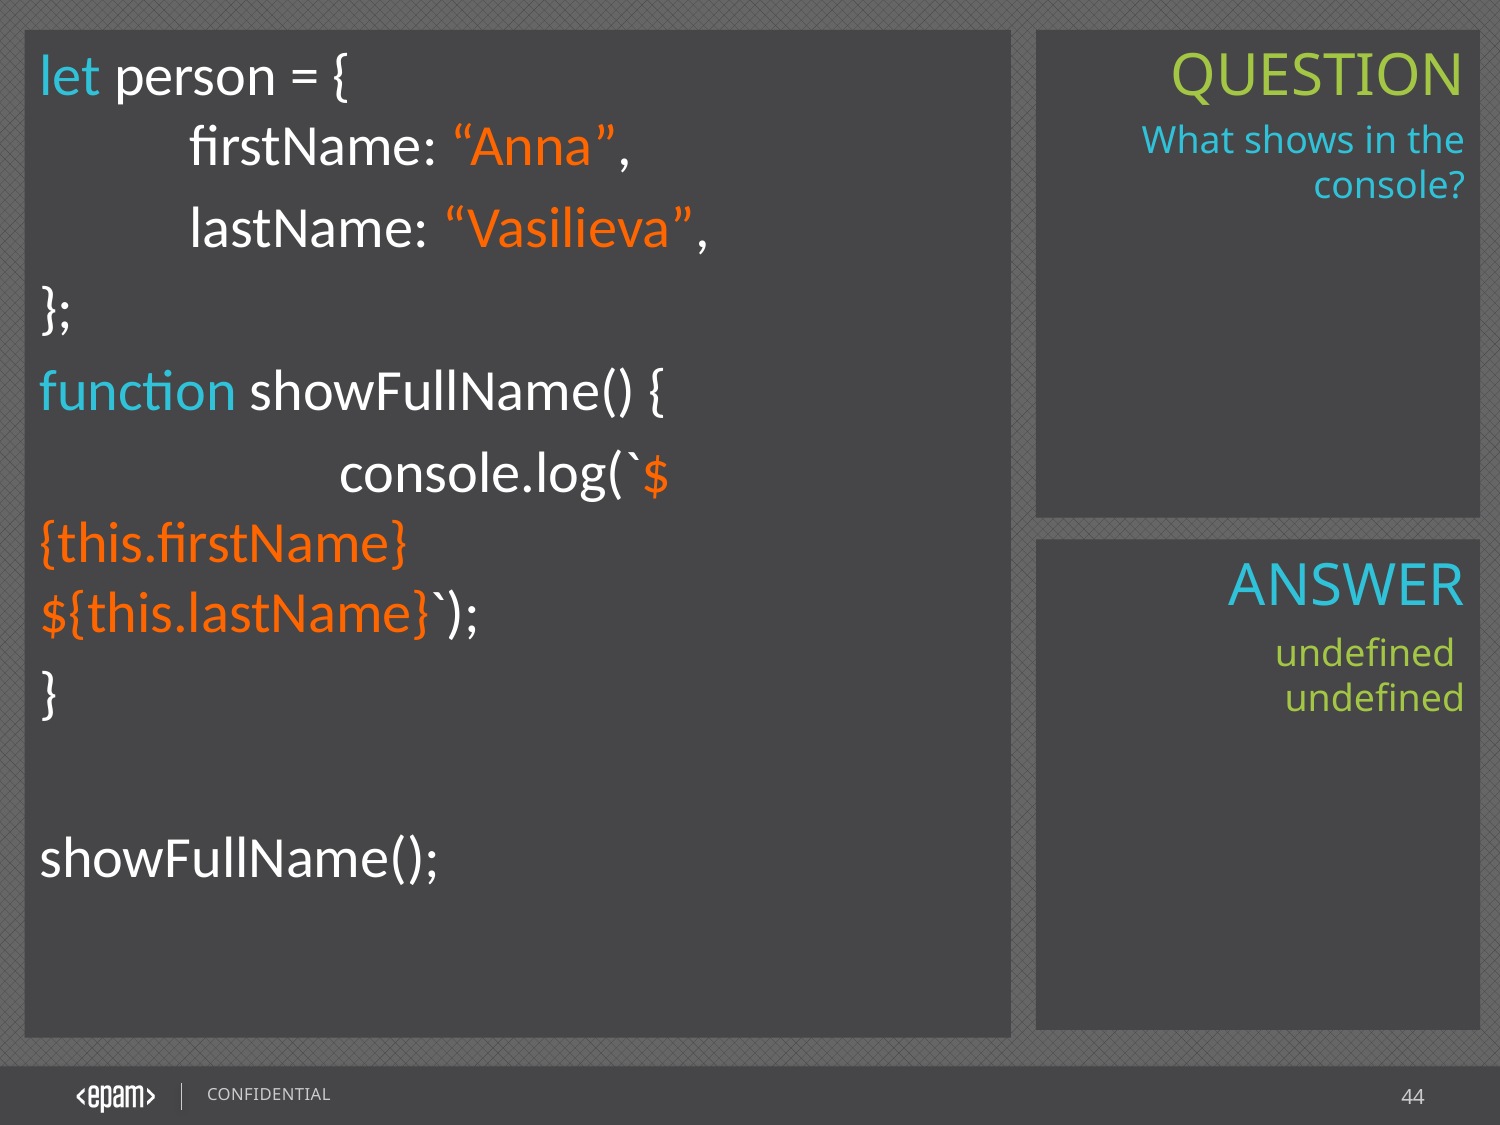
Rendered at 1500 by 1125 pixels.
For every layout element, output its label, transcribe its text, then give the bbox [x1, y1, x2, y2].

list let person = { firstName: “Anna”, lastName: “Vasilieva”, }; function showFullName() { console.log(`${this.firstName} ${this.lastName}`); } showFullName(); [24, 29, 1011, 1038]
list undefined undefined [1035, 621, 1481, 1030]
picture [76, 1085, 155, 1113]
list What shows in the console? [1035, 108, 1481, 518]
